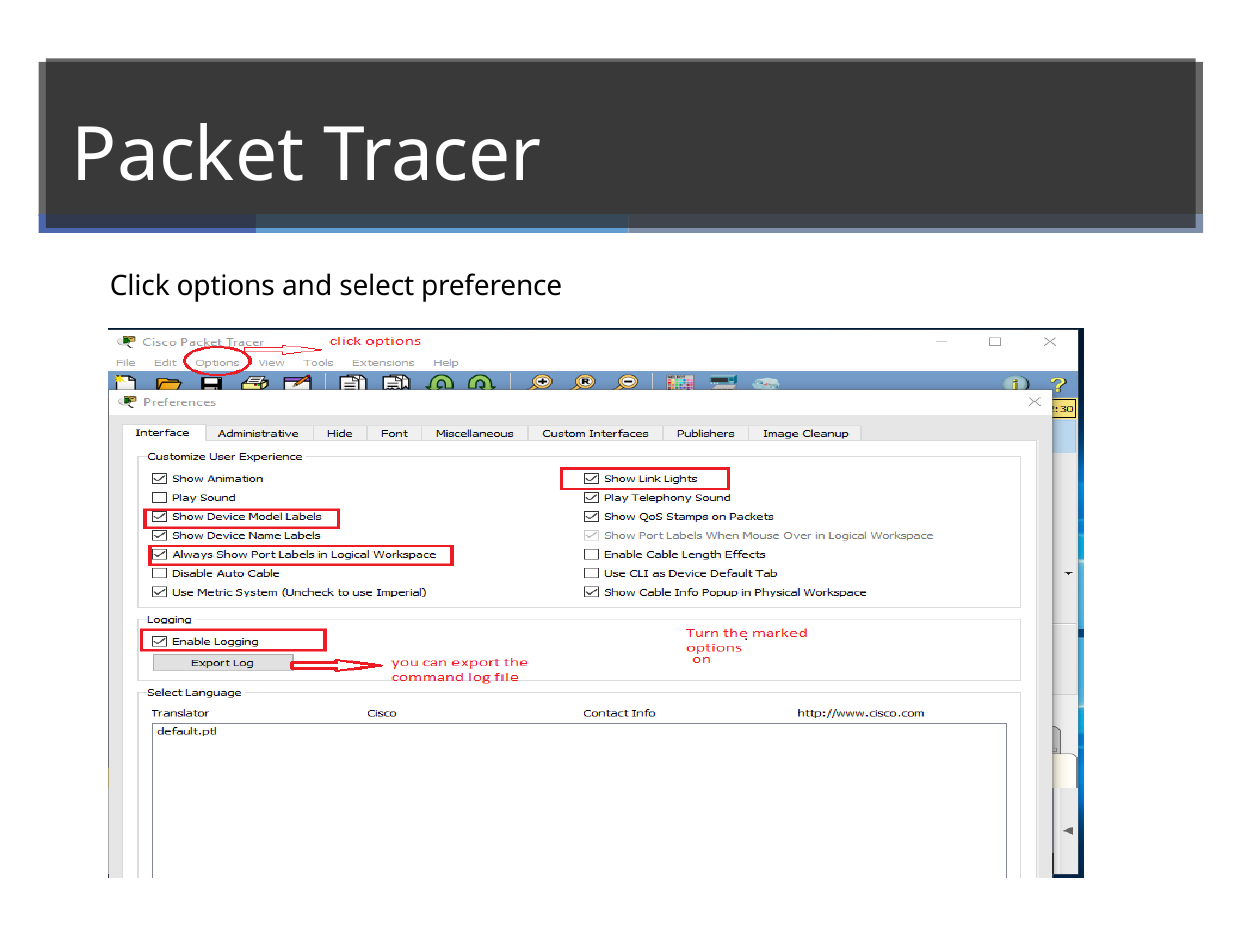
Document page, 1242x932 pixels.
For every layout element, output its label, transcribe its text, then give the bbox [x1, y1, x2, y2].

picture [107, 327, 1084, 879]
title Packet Tracer [45, 58, 1196, 228]
text_box Click options and select preference [108, 265, 718, 301]
